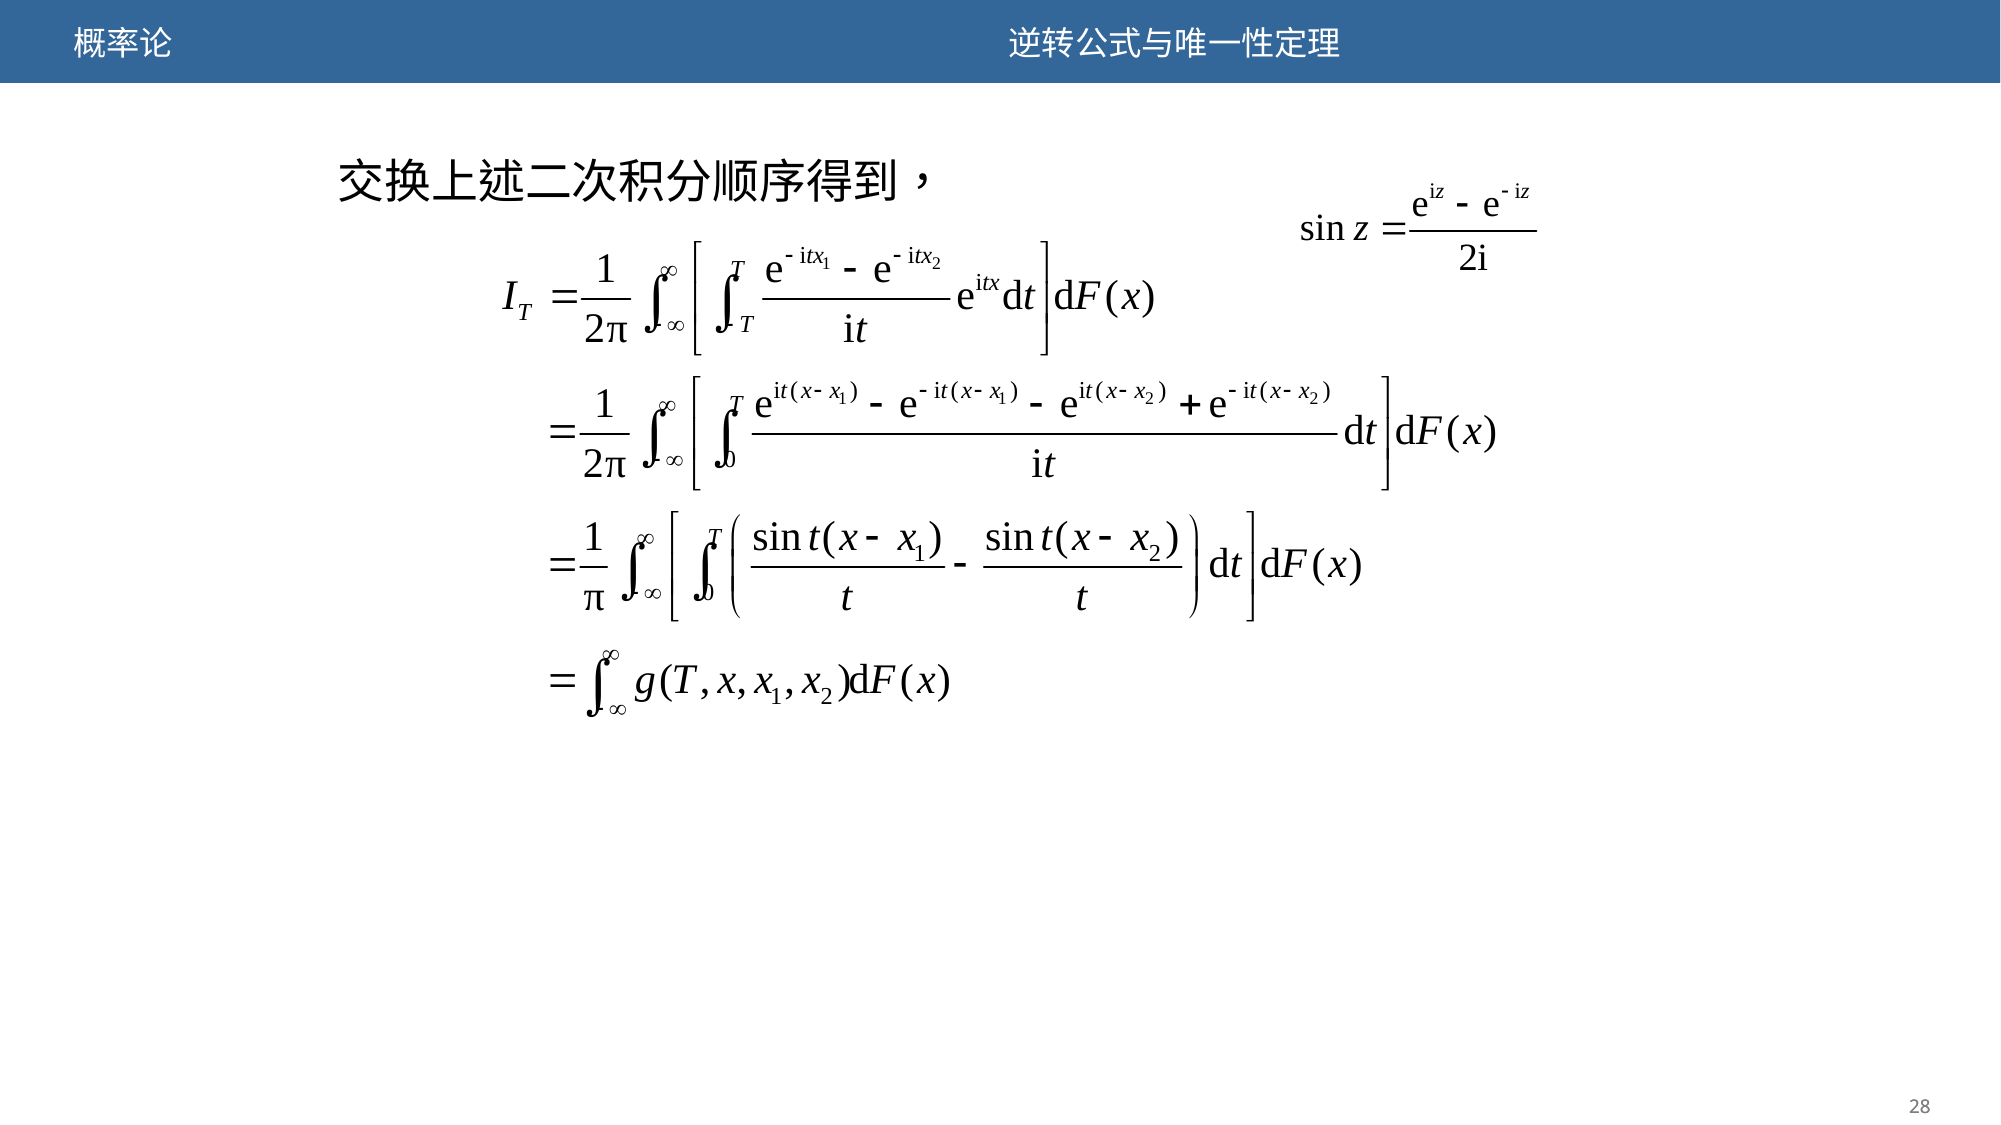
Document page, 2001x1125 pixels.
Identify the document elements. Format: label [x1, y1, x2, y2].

text_box [337, 67, 1665, 993]
text_box [1294, 172, 1544, 280]
